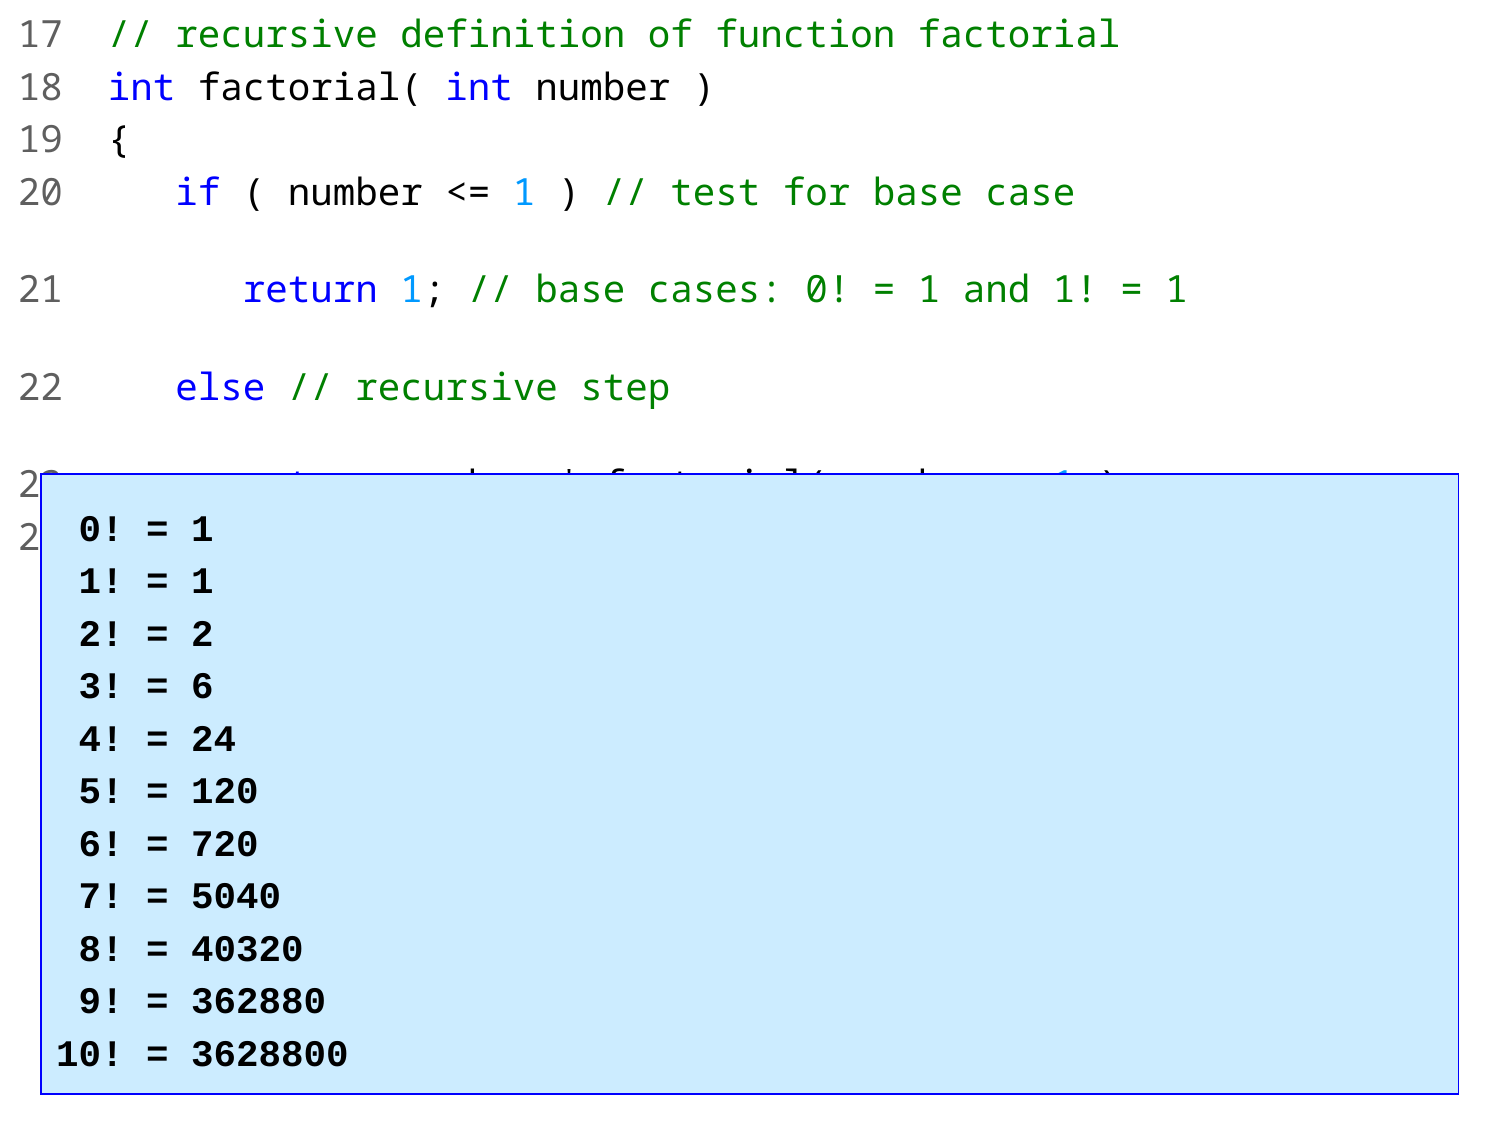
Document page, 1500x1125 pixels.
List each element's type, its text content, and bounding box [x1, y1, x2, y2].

subtitle 17 // recursive definition of function factorial 18 int factorial( int number ) 19 { 20 if ( number <= 1 ) // test for base case 21 return 1; // base cases: 0! = 1 and 1! = 1 22 else // recursive step 23 return number * factorial( number - 1 ); 24 } // end function factorial [2, 9, 1498, 469]
text_box 0! = 1 1! = 1 2! = 2 3! = 6 4! = 24 5! = 120 6! = 720 7! = 5040 8! = 40320 9! = 362880 10! = 3628800 [41, 473, 1459, 1094]
